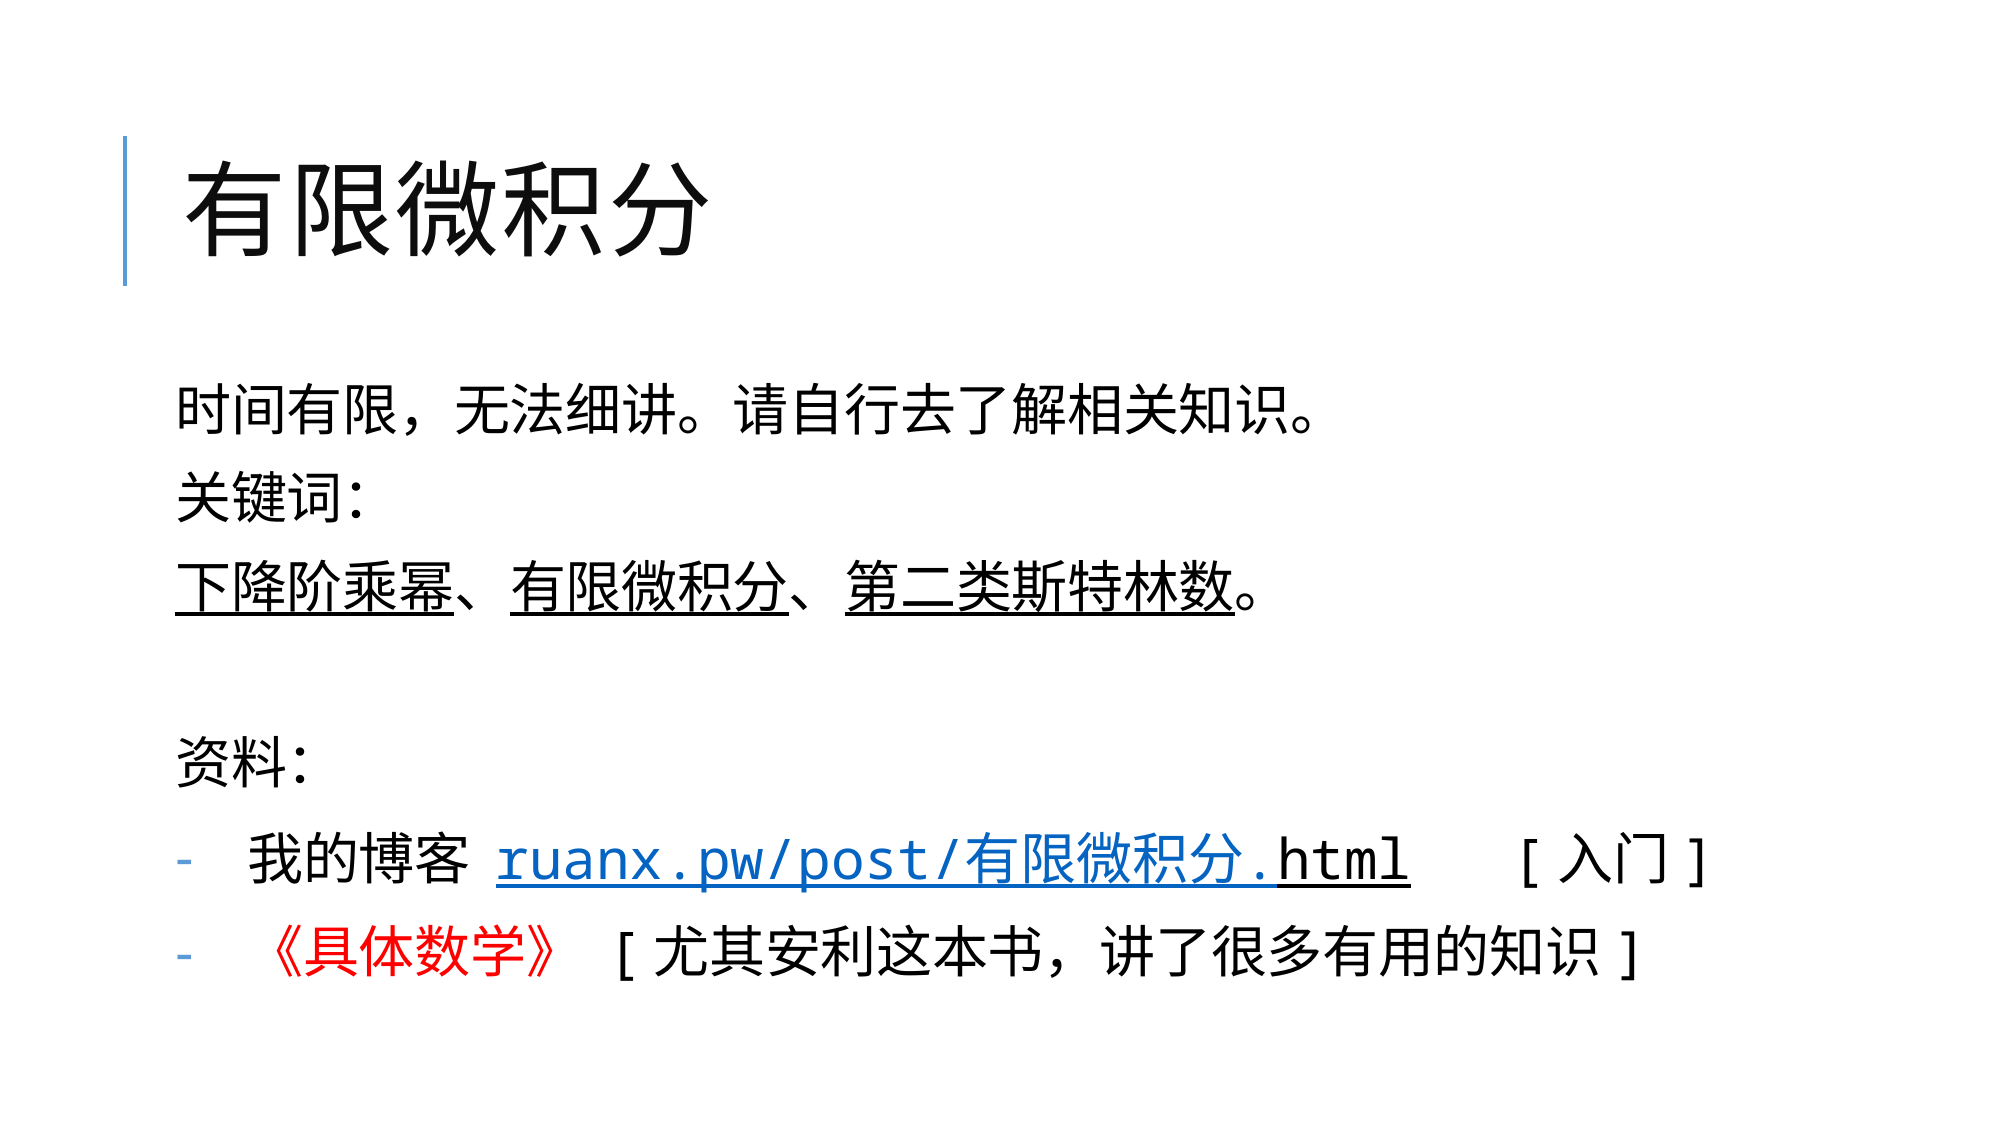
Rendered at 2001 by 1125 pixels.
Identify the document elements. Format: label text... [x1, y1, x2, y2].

list 时间有限，无法细讲。请自行去了解相关知识。 关键词： 下降阶乘幂、有限微积分、第二类斯特林数。 资料： 我的博客 ruanx.pw/post/有限微积分.html [入门] 《具体数学》 [尤其安利这本书，讲了很多有用的知识] [168, 375, 1763, 1035]
title 有限微积分 [168, 96, 1763, 342]
